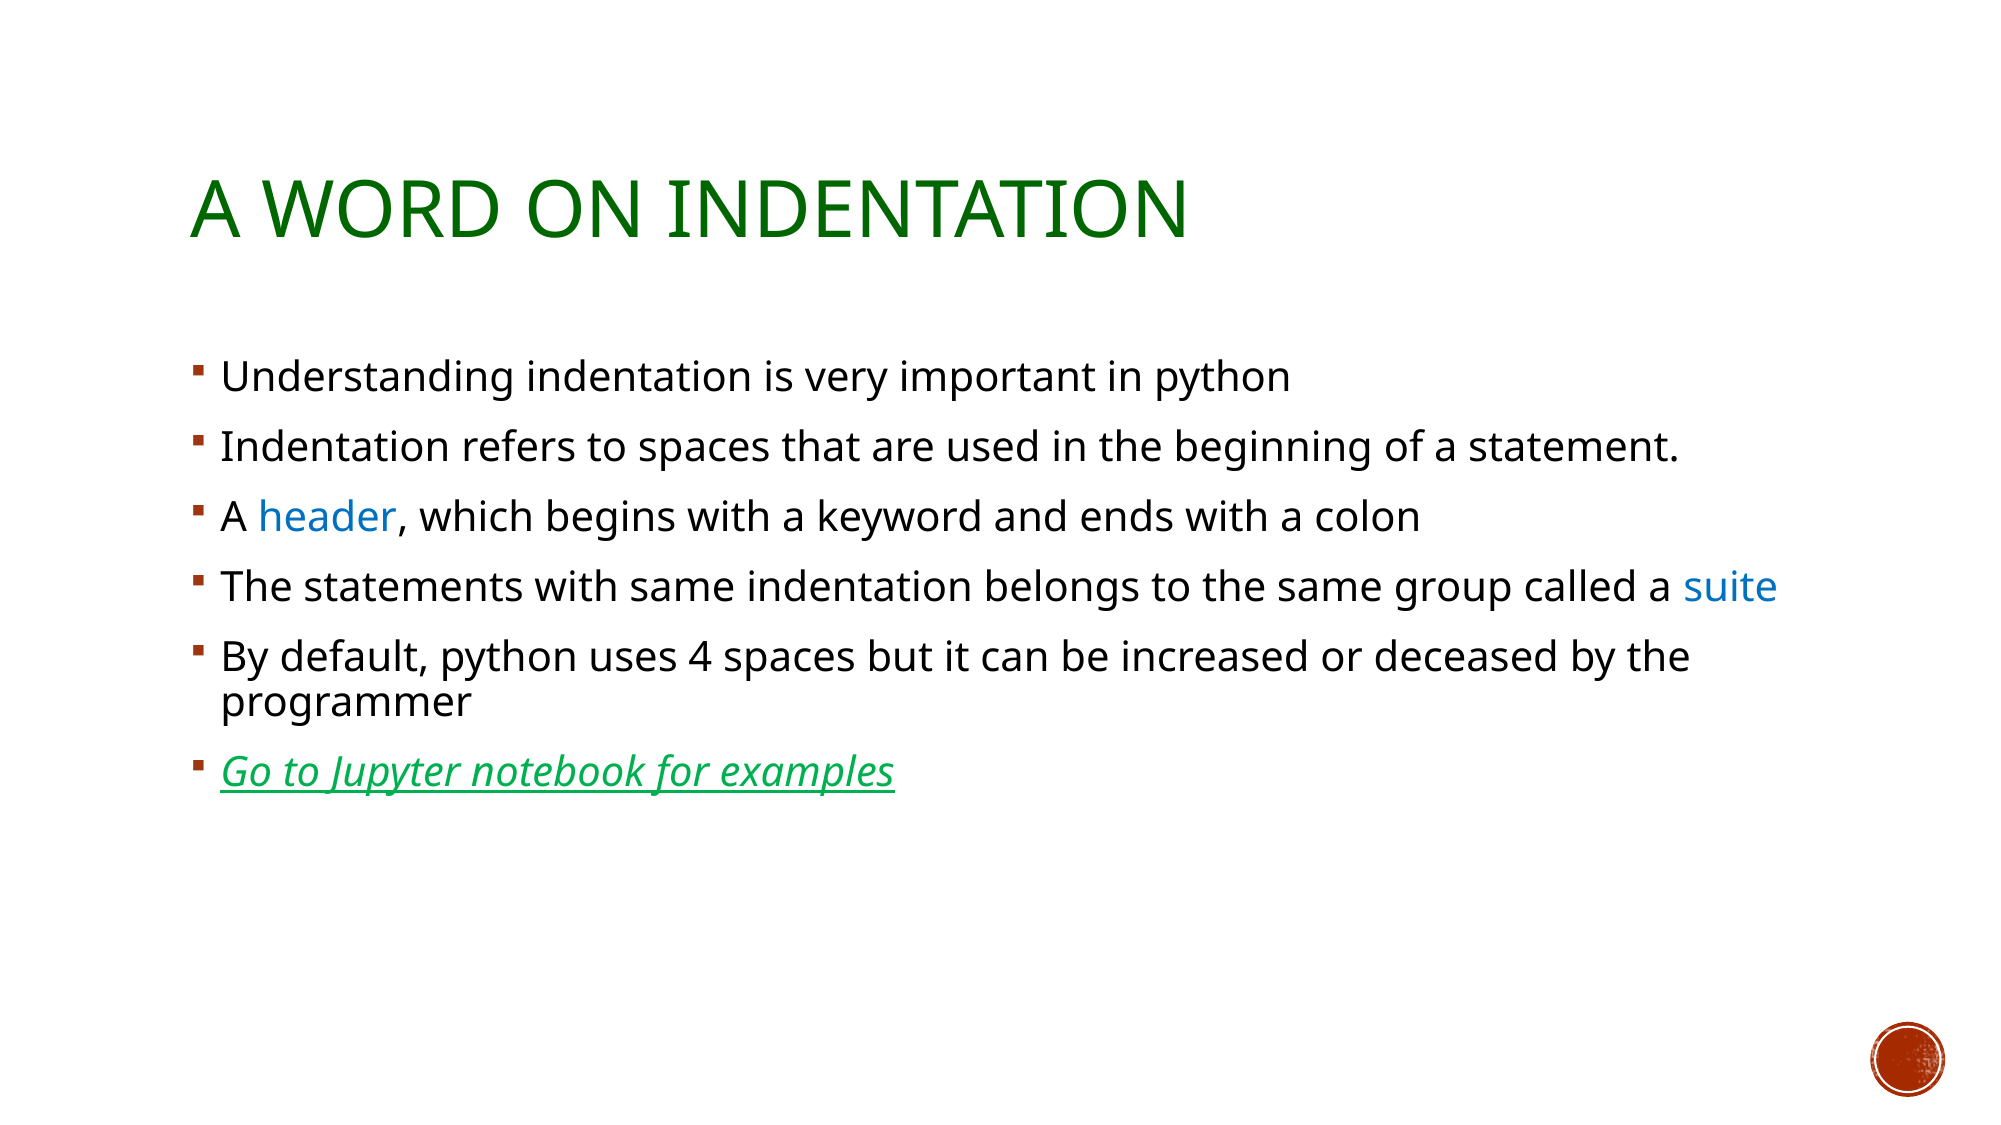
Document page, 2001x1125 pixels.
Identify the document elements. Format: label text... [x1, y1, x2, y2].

title A word on indentation [175, 79, 1826, 344]
list Understanding indentation is very important in python Indentation refers to spaces that are used in the beginning of a statement. A header, which begins with a keyword and ends with a colon The statements with same indentation belongs to the same group called a suite By default, python uses 4 spaces but it can be increased or deceased by the programmer Go to Jupyter notebook for examples [175, 348, 1826, 1013]
